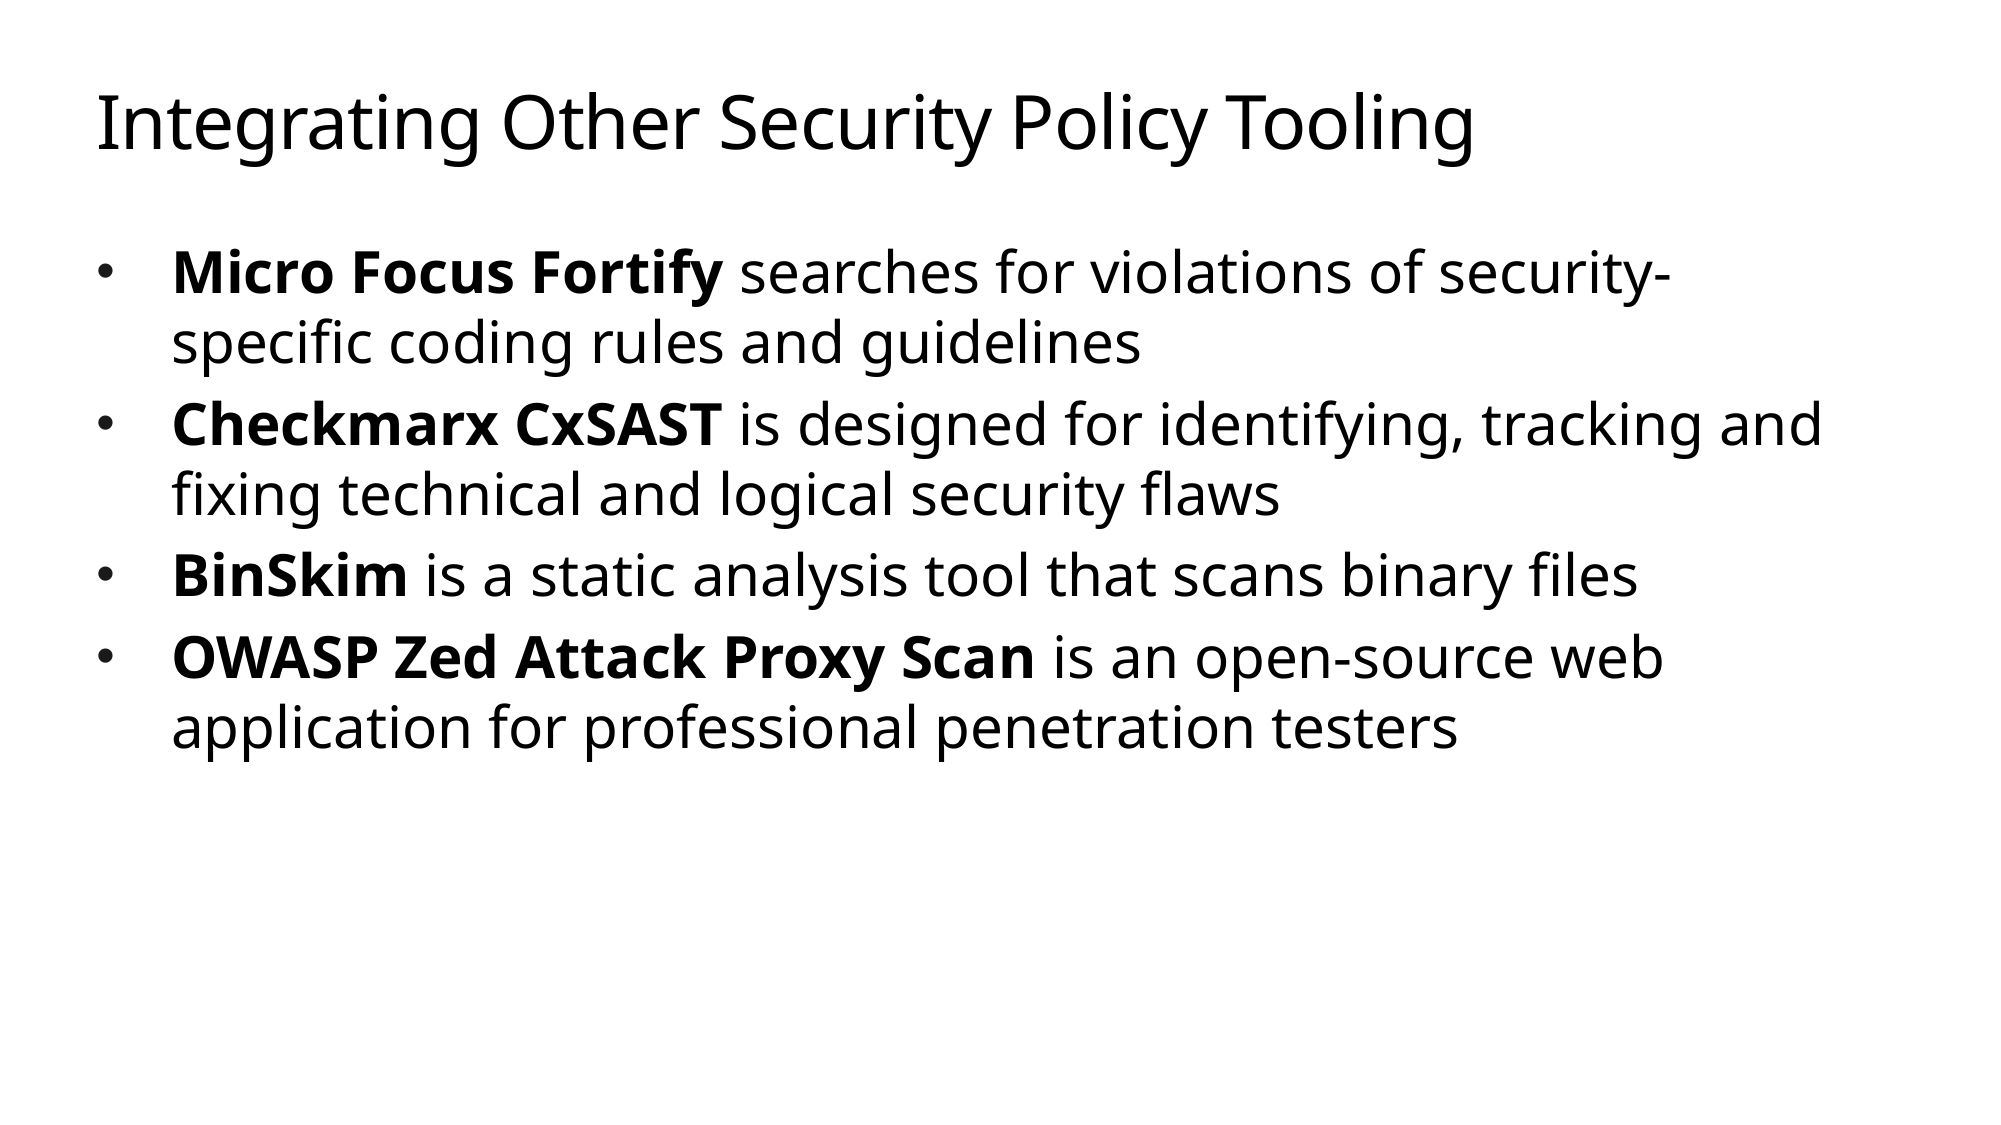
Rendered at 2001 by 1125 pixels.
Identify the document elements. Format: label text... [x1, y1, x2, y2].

title Integrating Other Security Policy Tooling [96, 75, 1904, 166]
list Micro Focus Fortify searches for violations of security-specific coding rules and guidelines Checkmarx CxSAST is designed for identifying, tracking and fixing technical and logical security flaws BinSkim is a static analysis tool that scans binary files OWASP Zed Attack Proxy Scan is an open-source web application for professional penetration testers [96, 235, 1858, 773]
